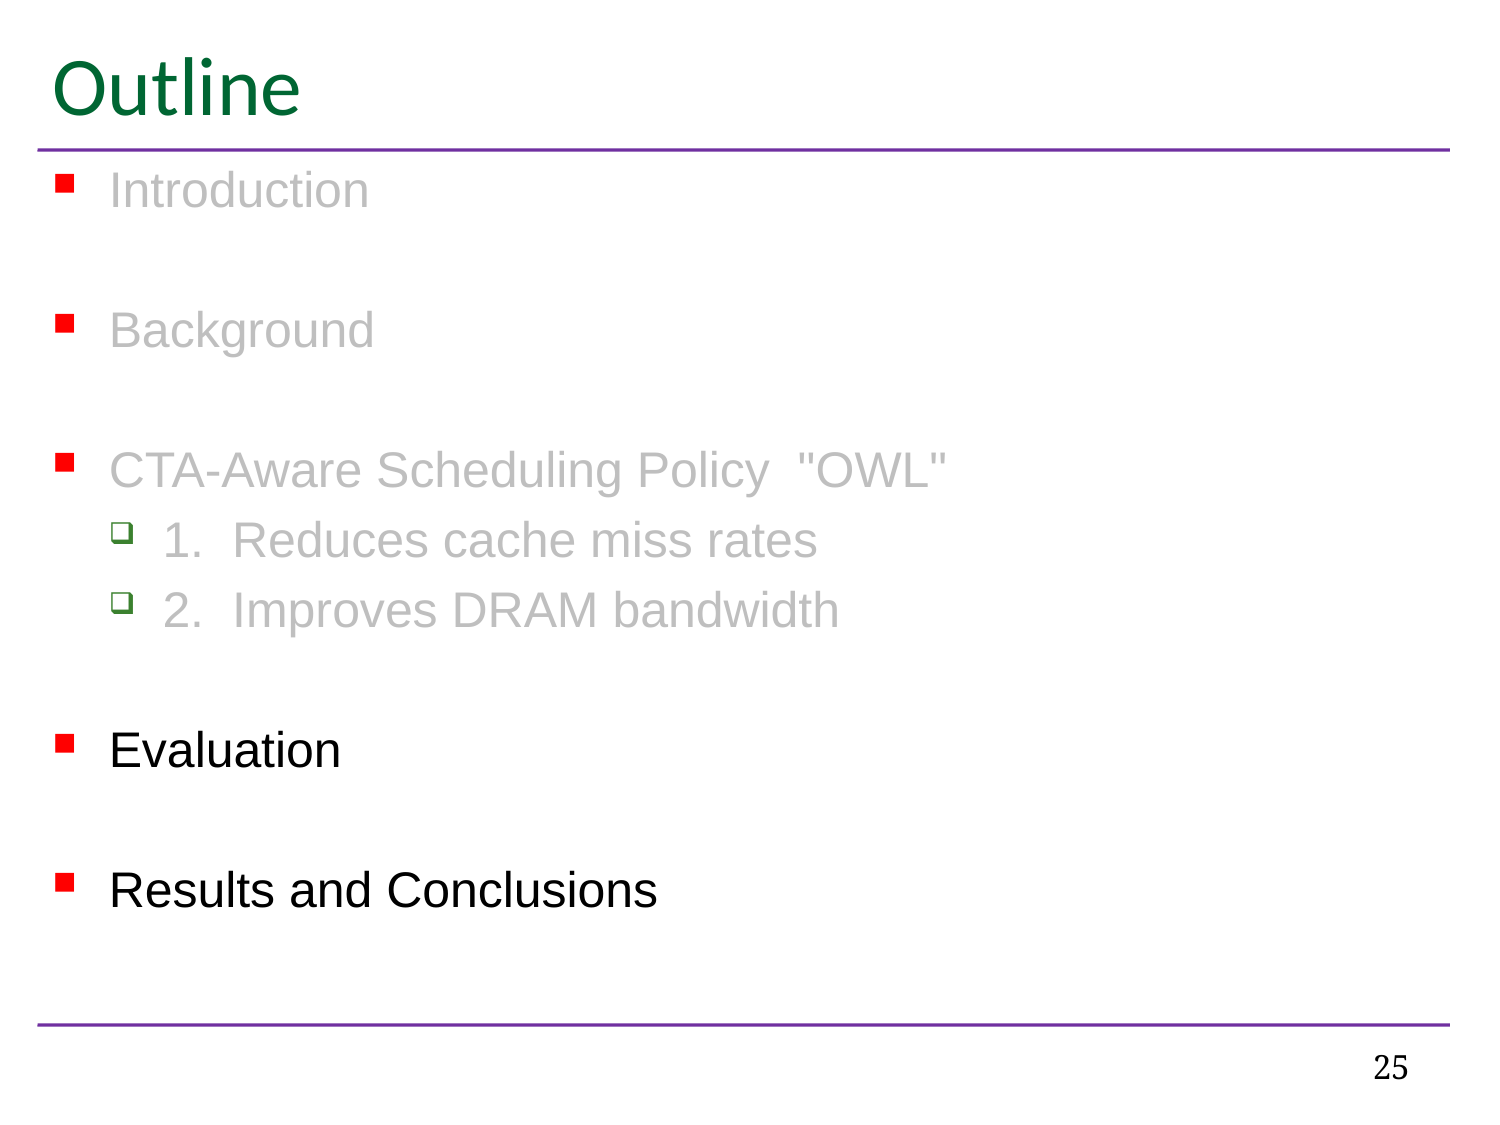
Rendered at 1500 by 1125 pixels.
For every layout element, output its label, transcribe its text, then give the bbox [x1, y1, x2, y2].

slide_number 25 [1074, 1023, 1426, 1100]
title Outline [37, 24, 1451, 149]
list Introduction Background CTA-Aware Scheduling Policy "OWL" 1. Reduces cache miss rates 2. Improves DRAM bandwidth Evaluation Results and Conclusions [37, 149, 1451, 1125]
